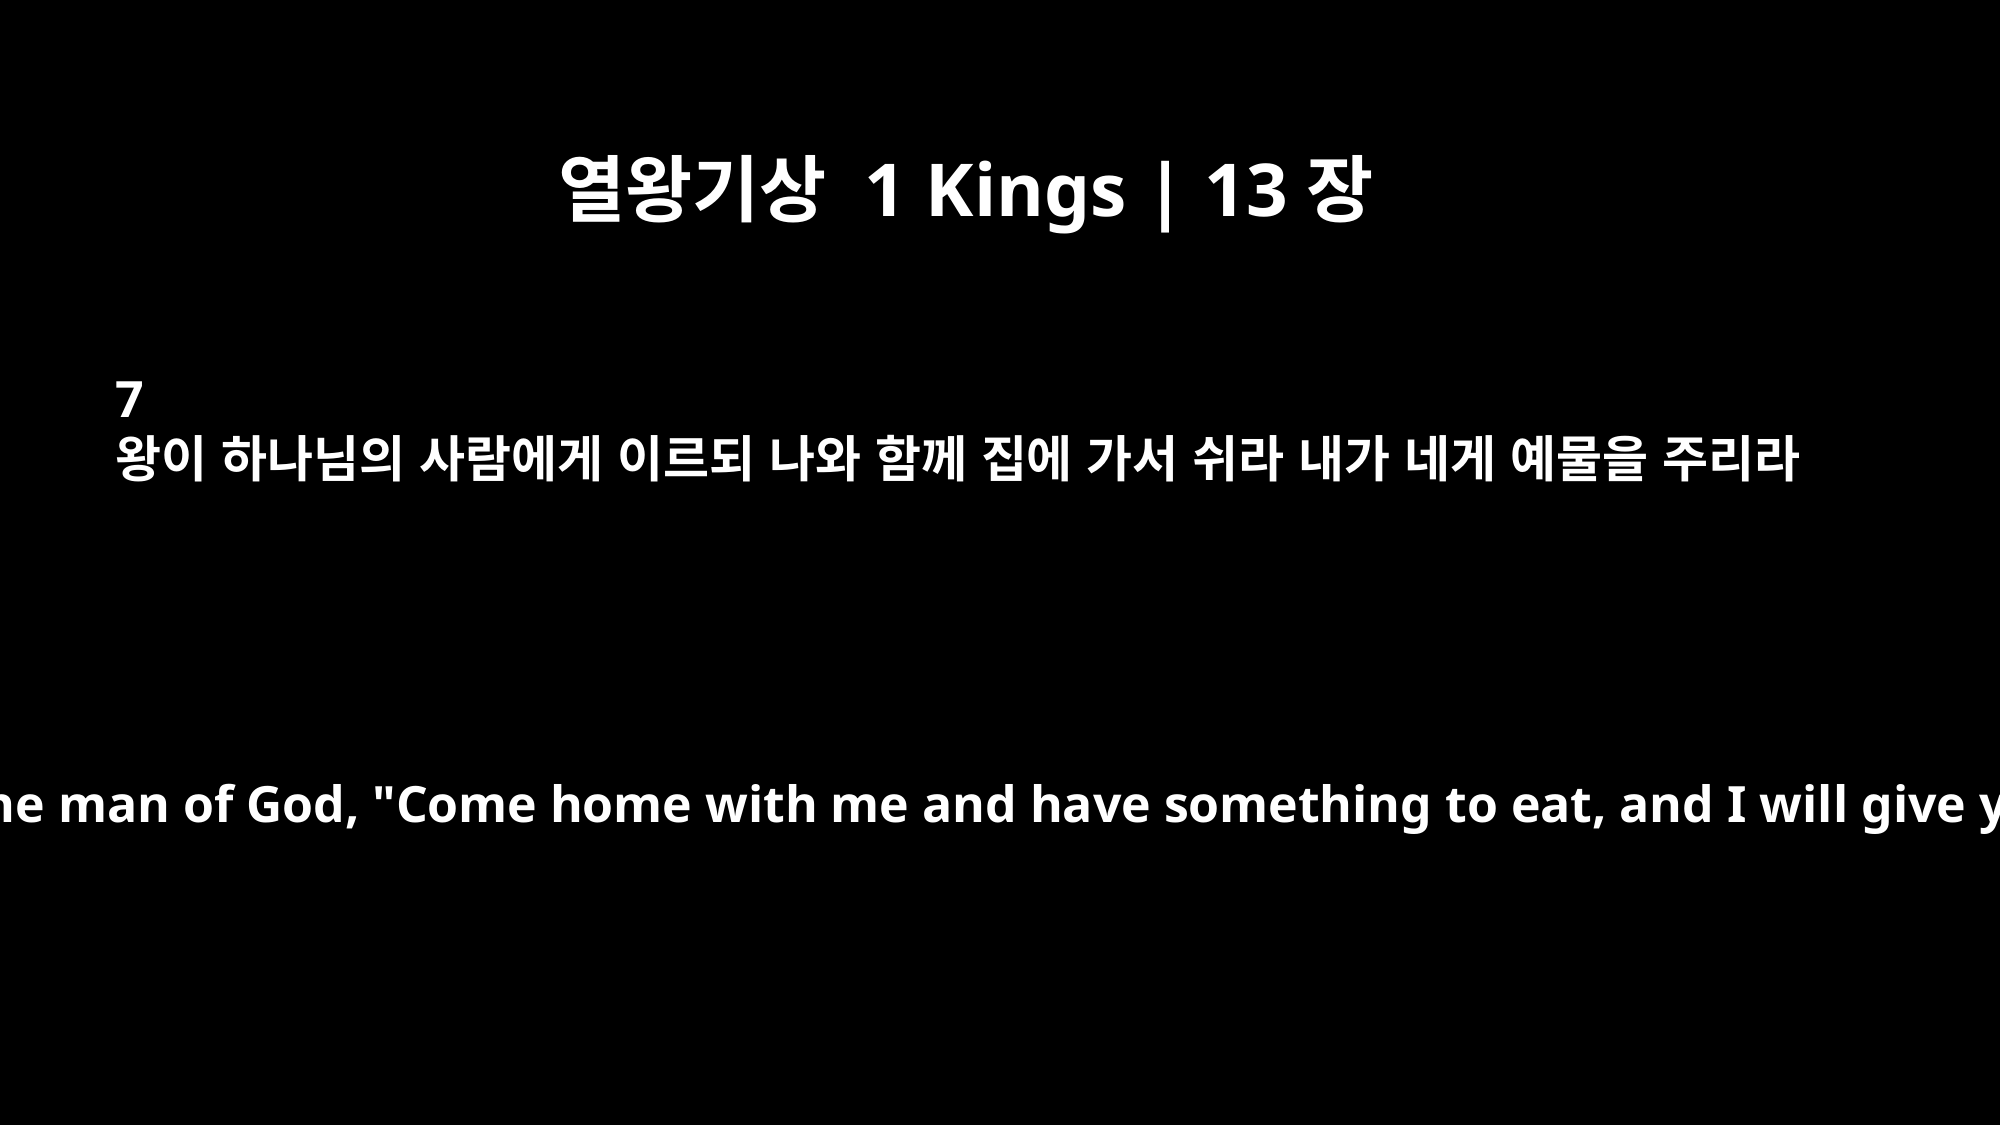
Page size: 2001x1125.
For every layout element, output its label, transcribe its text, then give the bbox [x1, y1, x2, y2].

text_box The king said to the man of God, "Come home with me and have something to eat, and I will give you a gift." [0, 764, 2000, 840]
text_box 7 왕이 하나님의 사람에게 이르되 나와 함께 집에 가서 쉬라 내가 네게 예물을 주리라 [100, 359, 1817, 495]
text_box 열왕기상 1 Kings | 13장 [543, 136, 1389, 239]
